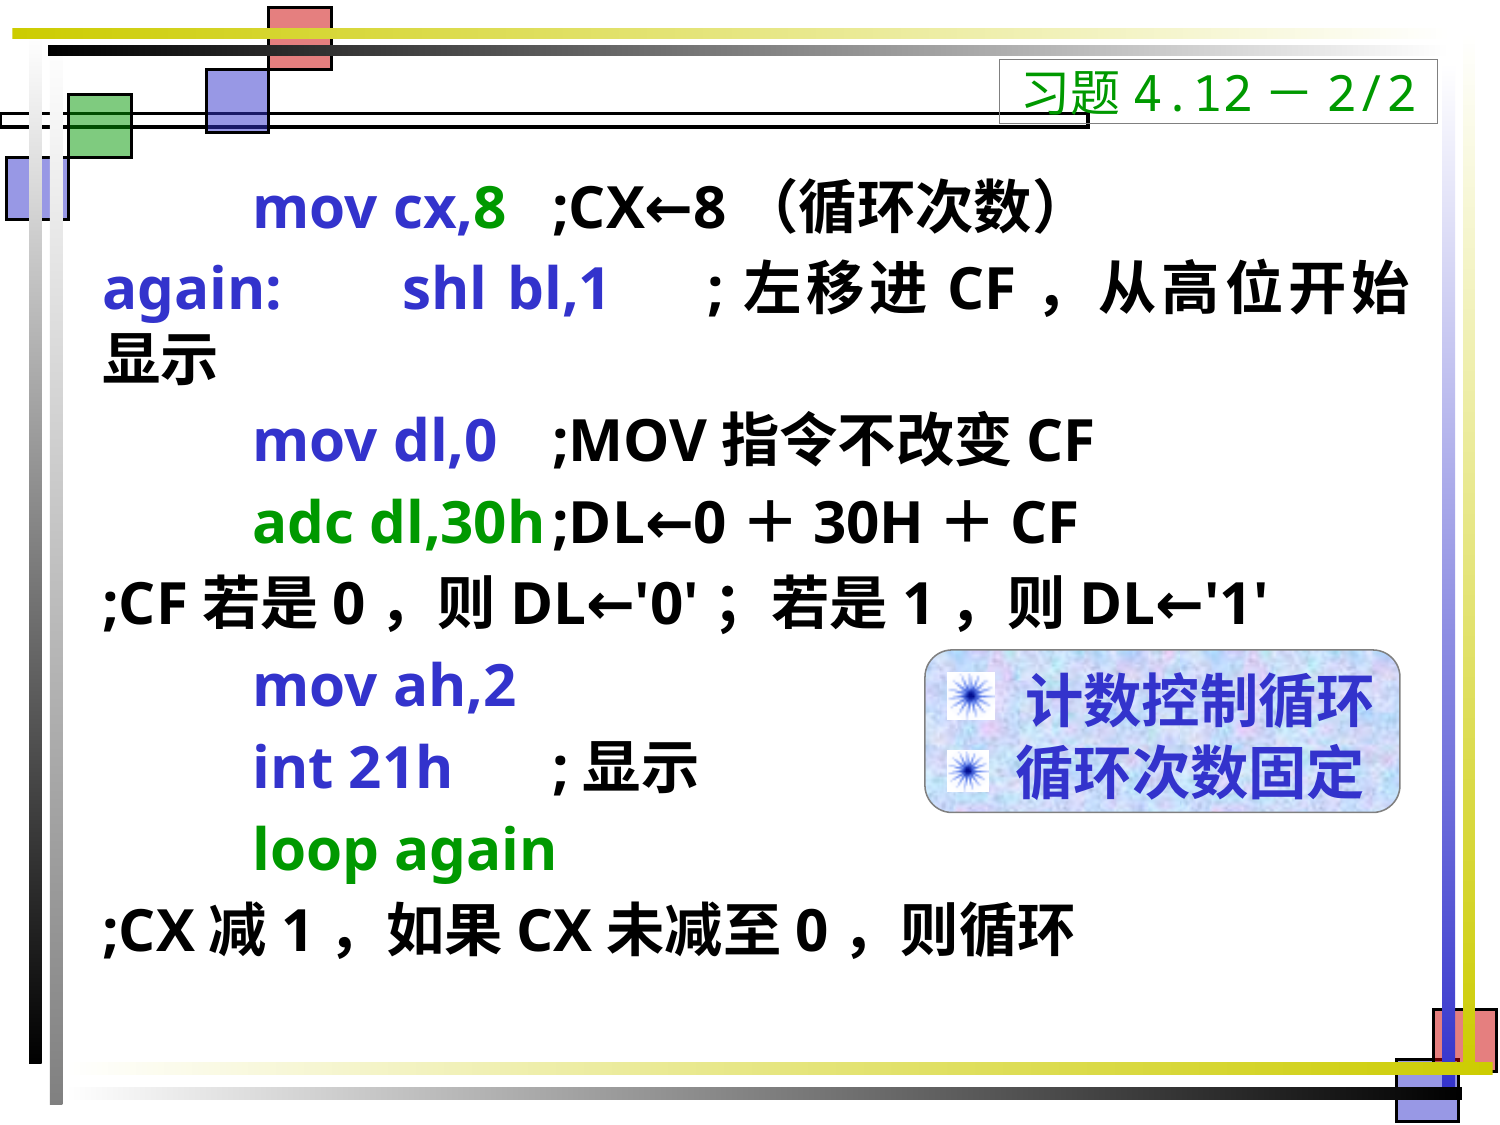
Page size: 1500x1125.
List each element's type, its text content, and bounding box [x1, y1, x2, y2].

text_box 计数控制循环 循环次数固定 [924, 649, 1400, 813]
title 习题4.12－2/2 [999, 59, 1438, 124]
picture [947, 672, 995, 720]
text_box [29, 56, 63, 1105]
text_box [1442, 36, 1475, 1062]
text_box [67, 1062, 1493, 1100]
picture [947, 750, 989, 792]
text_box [12, 28, 1448, 56]
list mov cx,8 ;CX←8（循环次数） again: shl bl,1 ;左移进CF，从高位开始显示 mov dl,0 ;MOV指令不改变CF adc dl,30h ;DL←0＋30H＋CF ;CF若是0，则DL←'0'；若是1，则DL←'1' mov ah,2 int 21h ;显示 loop again ;CX减1，如果CX未减至0，则循环 [87, 162, 1425, 1013]
